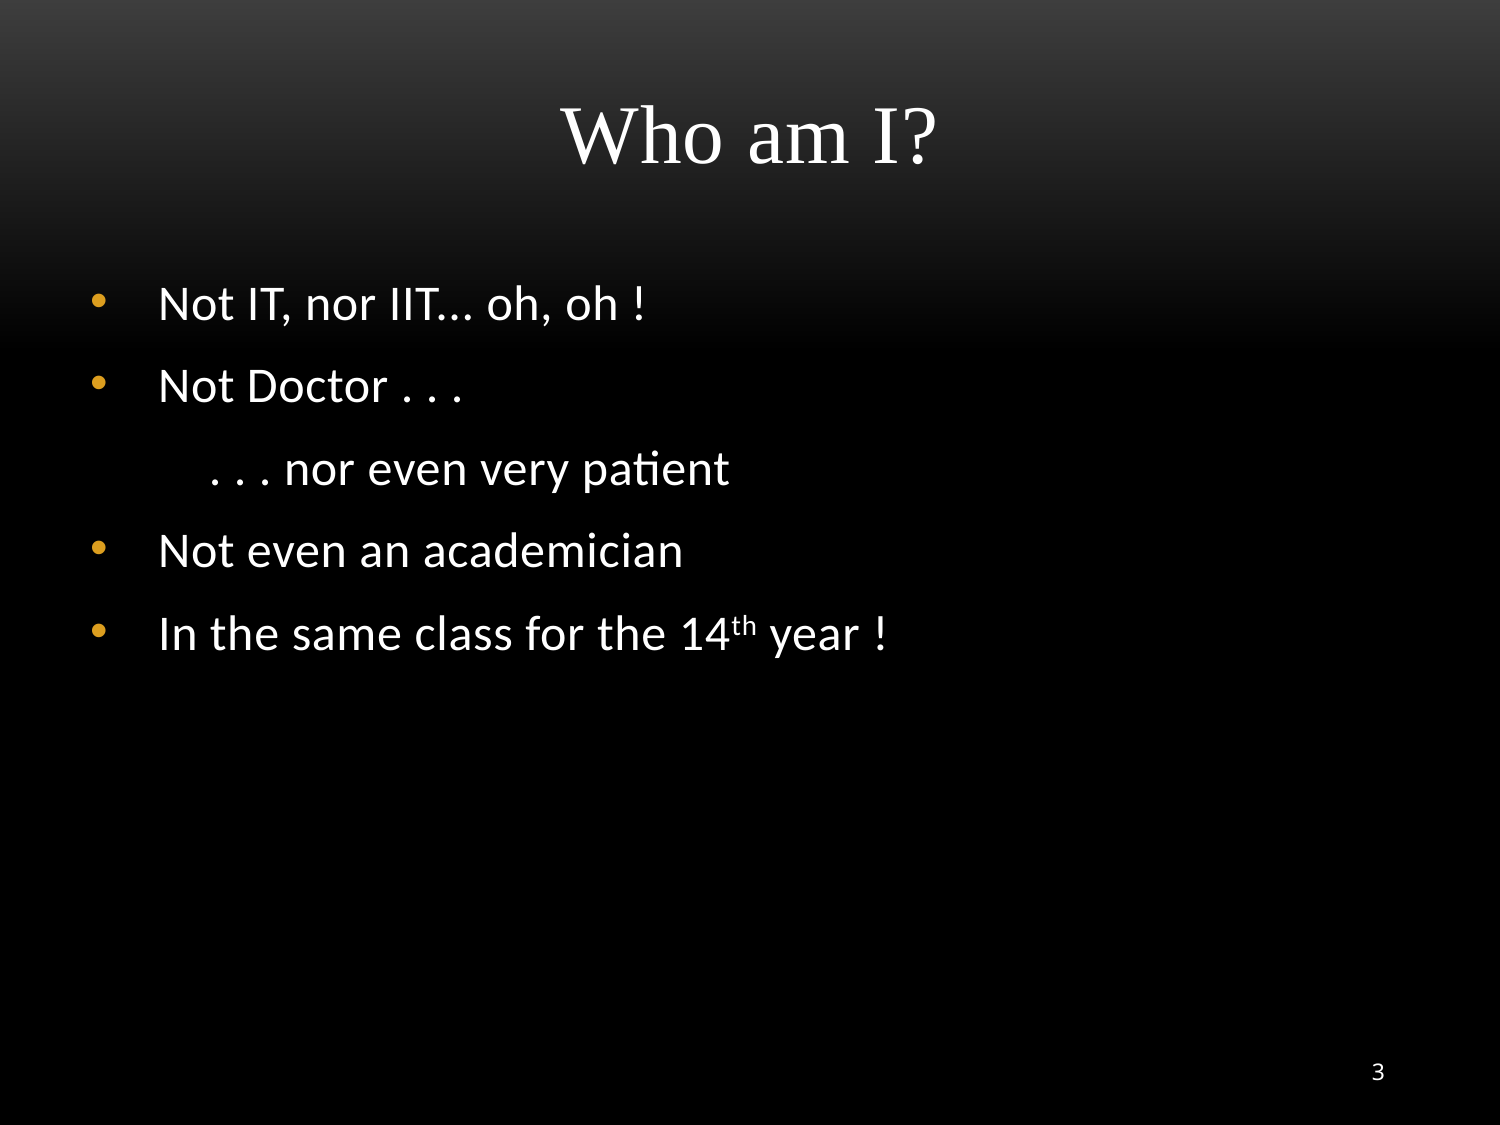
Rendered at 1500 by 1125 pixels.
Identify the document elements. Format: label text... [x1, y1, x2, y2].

title Who am I? [75, 45, 1425, 188]
list Not IT, nor IIT... oh, oh ! Not Doctor . . . . . . nor even very patient Not even an academician In the same class for the 14th year ! [75, 262, 1463, 1075]
slide_number 3 [1237, 1075, 1400, 1103]
